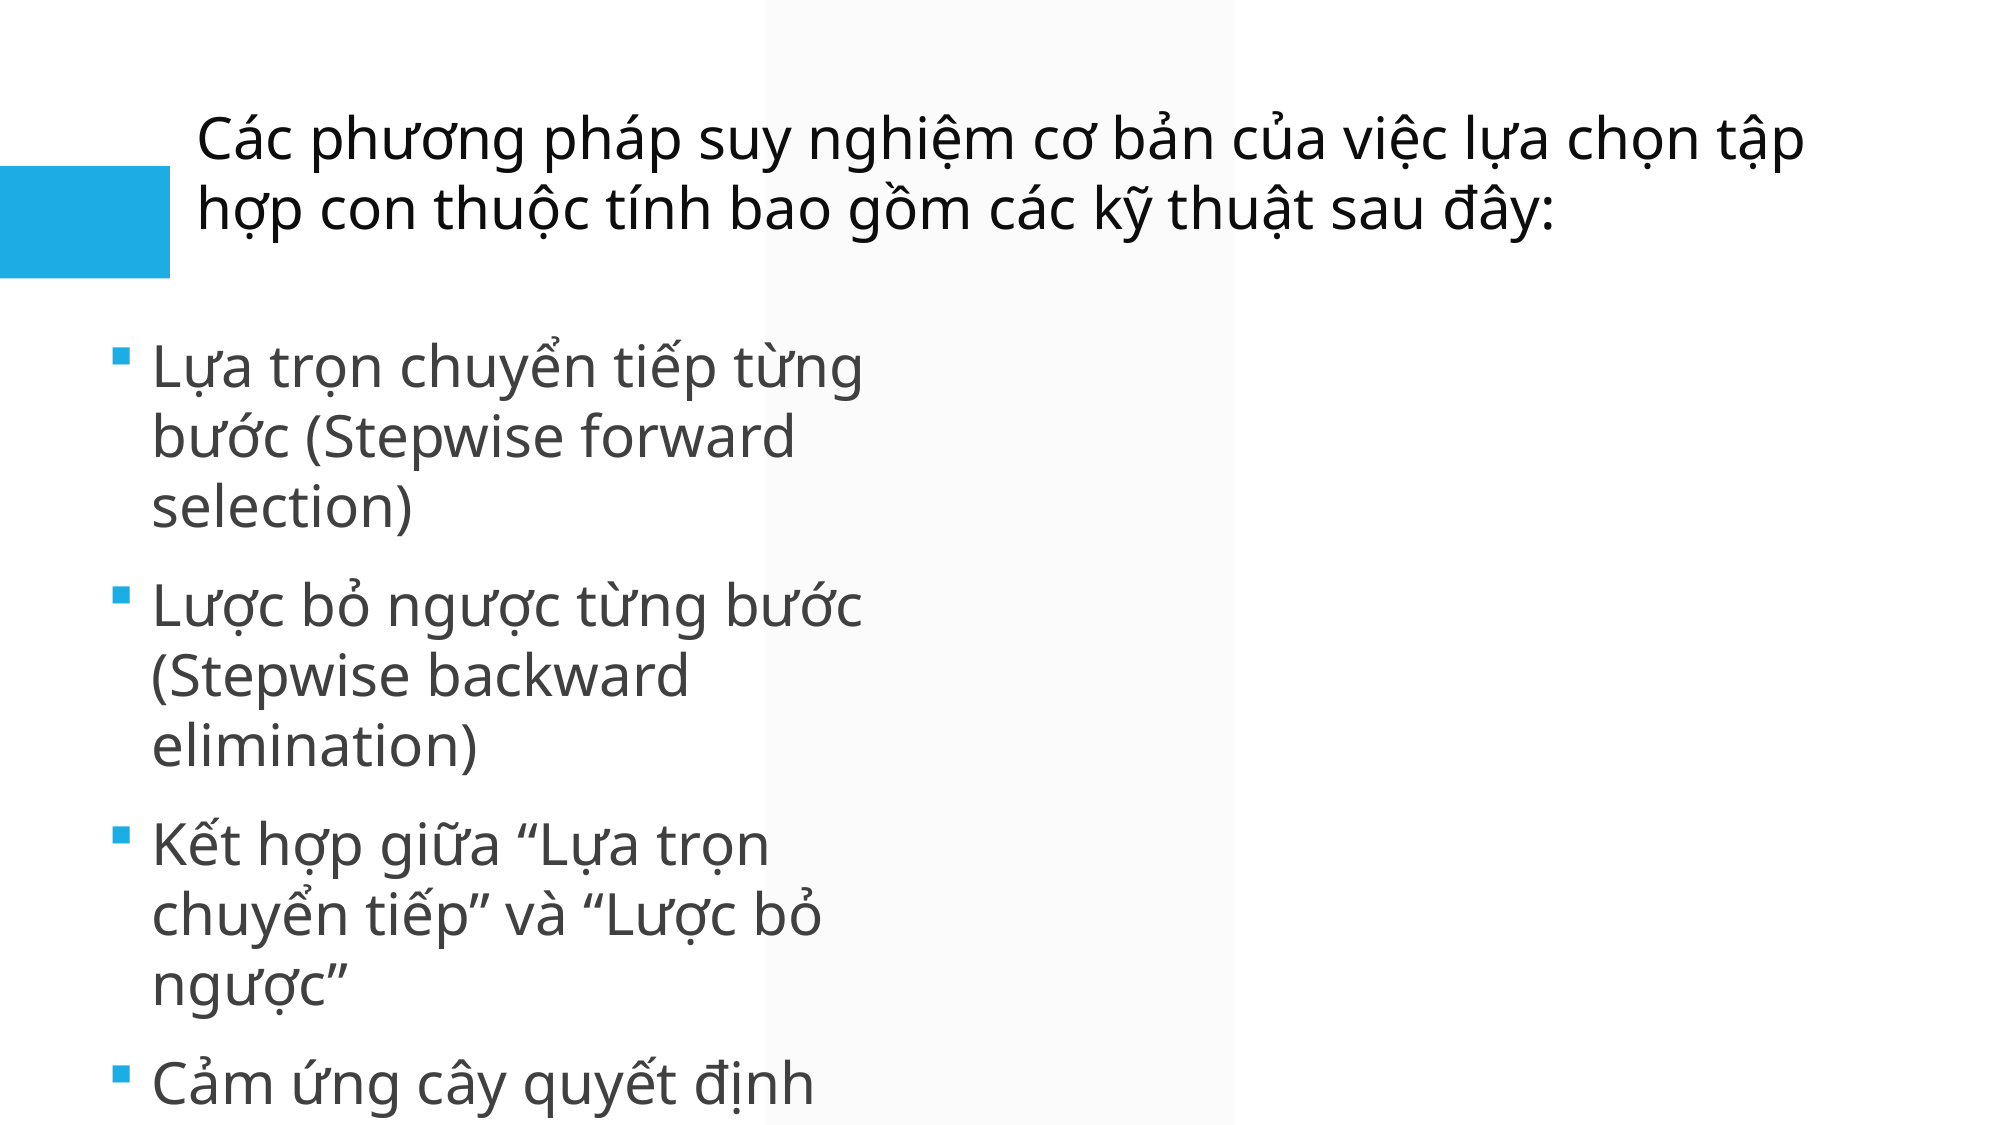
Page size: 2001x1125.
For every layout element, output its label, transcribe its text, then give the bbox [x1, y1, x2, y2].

list Lựa trọn chuyển tiếp từng bước (Stepwise forward selection) Lược bỏ ngược từng bước (Stepwise backward elimination) Kết hợp giữa “Lựa trọn chuyển tiếp” và “Lược bỏ ngược” Cảm ứng cây quyết định (Decision tree induction) [107, 321, 981, 967]
text_box Các phương pháp suy nghiệm cơ bản của việc lựa chọn tập hợp con thuộc tính bao gồm các kỹ thuật sau đây: [181, 93, 1938, 249]
